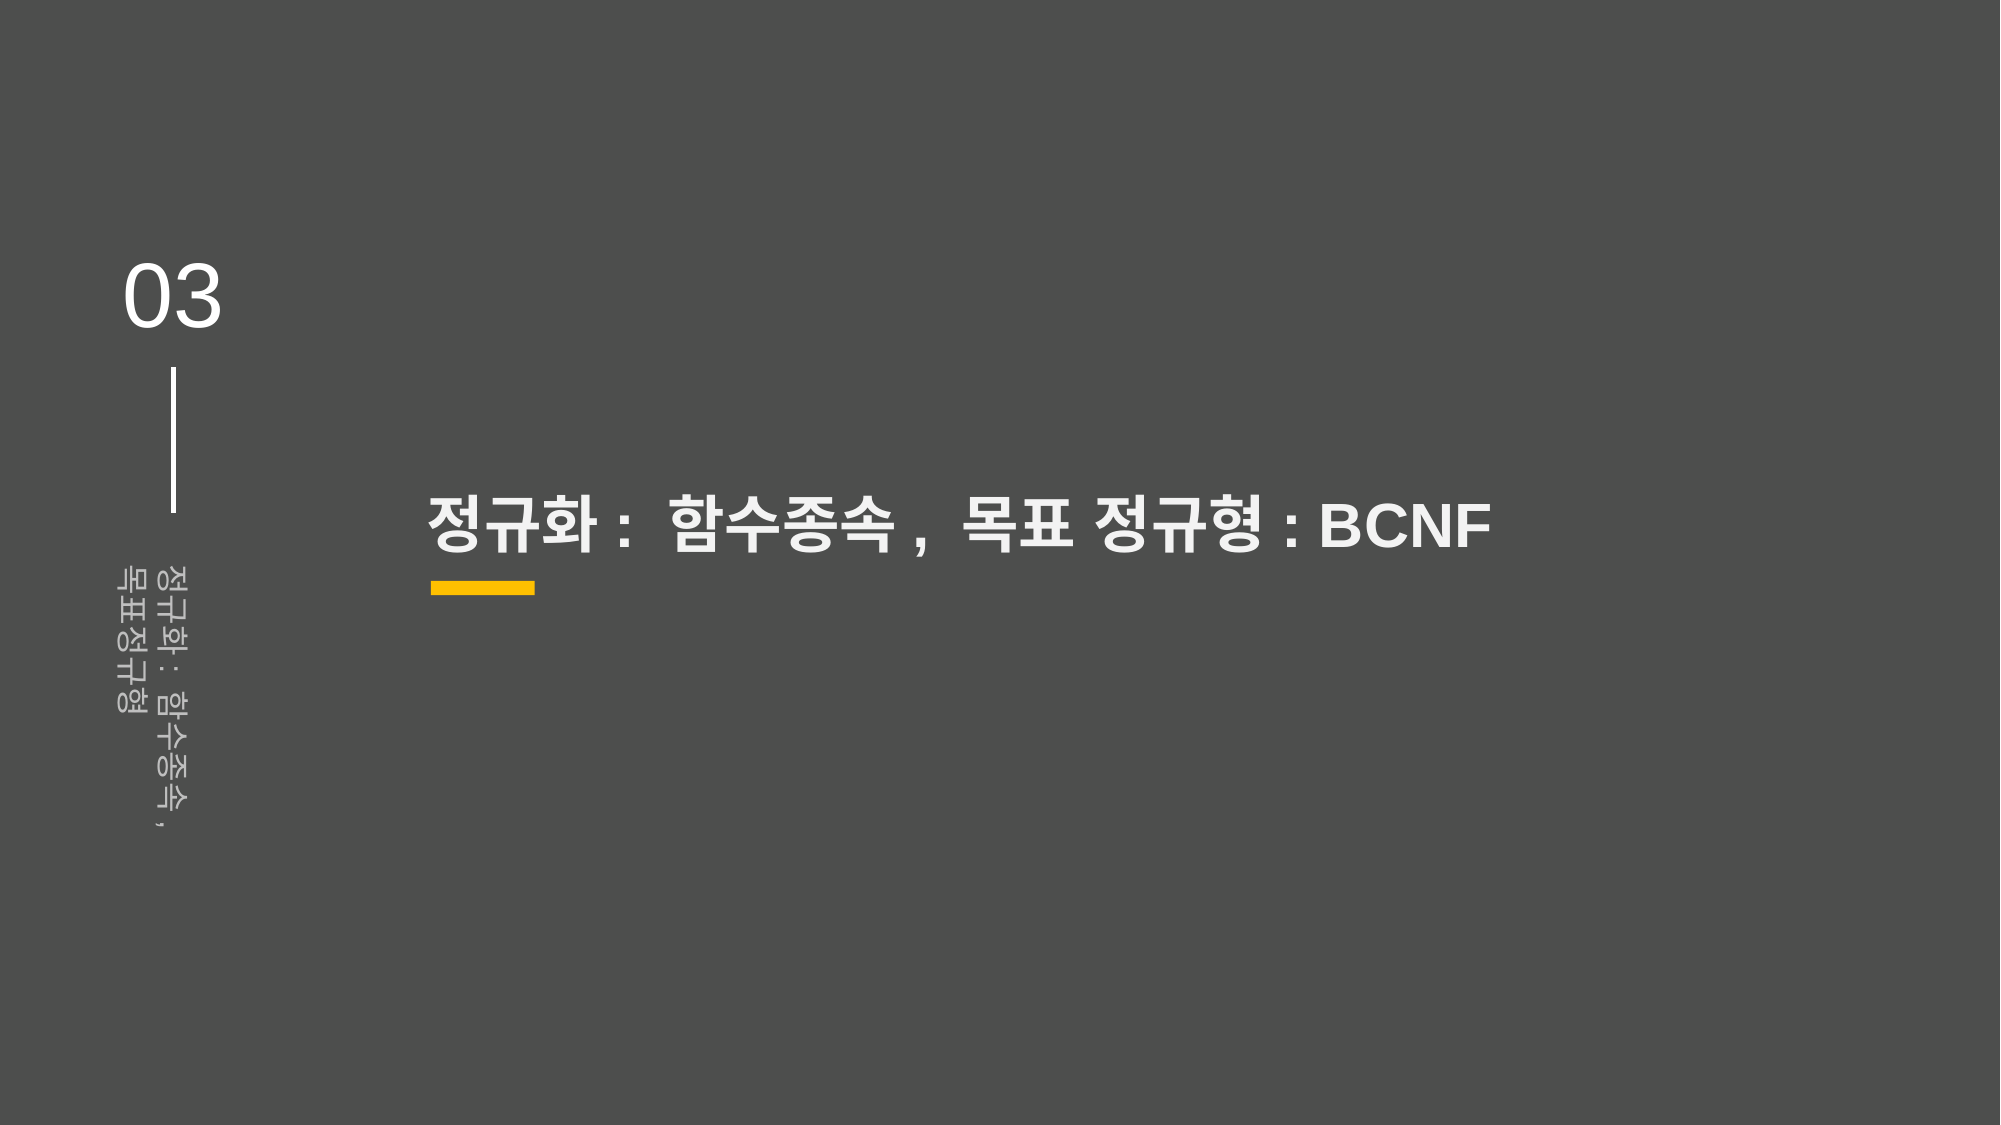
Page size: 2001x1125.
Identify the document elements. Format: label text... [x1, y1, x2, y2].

text_box 03 [80, 228, 267, 355]
text_box 정규화: 함수종속, 목표정규형 [145, 549, 202, 905]
text_box [430, 580, 535, 596]
text_box 정규화: 함수종속, 목표 정규형: BCNF [411, 466, 1520, 553]
